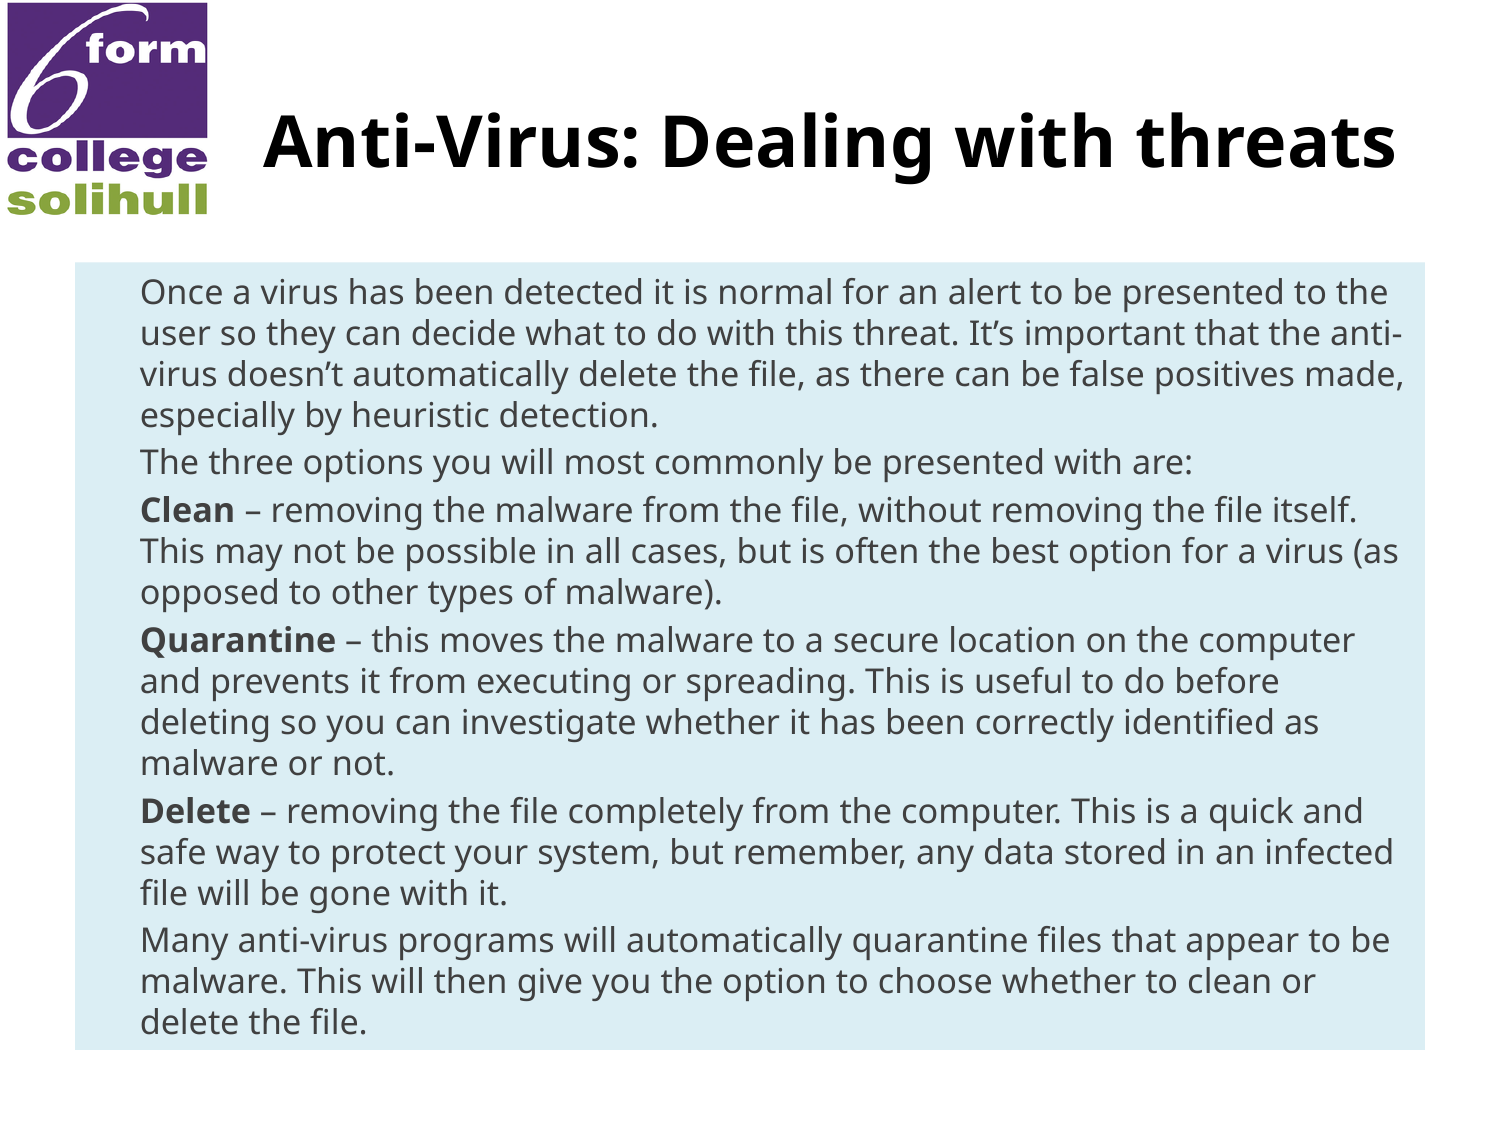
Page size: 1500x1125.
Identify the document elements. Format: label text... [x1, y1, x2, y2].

title Anti-Virus: Dealing with threats [237, 45, 1425, 233]
list Once a virus has been detected it is normal for an alert to be presented to the user so they can decide what to do with this threat. It’s important that the anti-virus doesn’t automatically delete the file, as there can be false positives made, especially by heuristic detection. The three options you will most commonly be presented with are: Clean – removing the malware from the file, without removing the file itself. This may not be possible in all cases, but is often the best option for a virus (as opposed to other types of malware). Quarantine – this moves the malware to a secure location on the computer and prevents it from executing or spreading. This is useful to do before deleting so you can investigate whether it has been correctly identified as malware or not. Delete – removing the file completely from the computer. This is a quick and safe way to protect your system, but remember, any data stored in an infected file will be gone with it. Many anti-virus programs will automatically quarantine files that appear to be malware. This will then give you the option to choose whether to clean or delete the file. [75, 262, 1425, 1050]
picture [0, 0, 213, 218]
